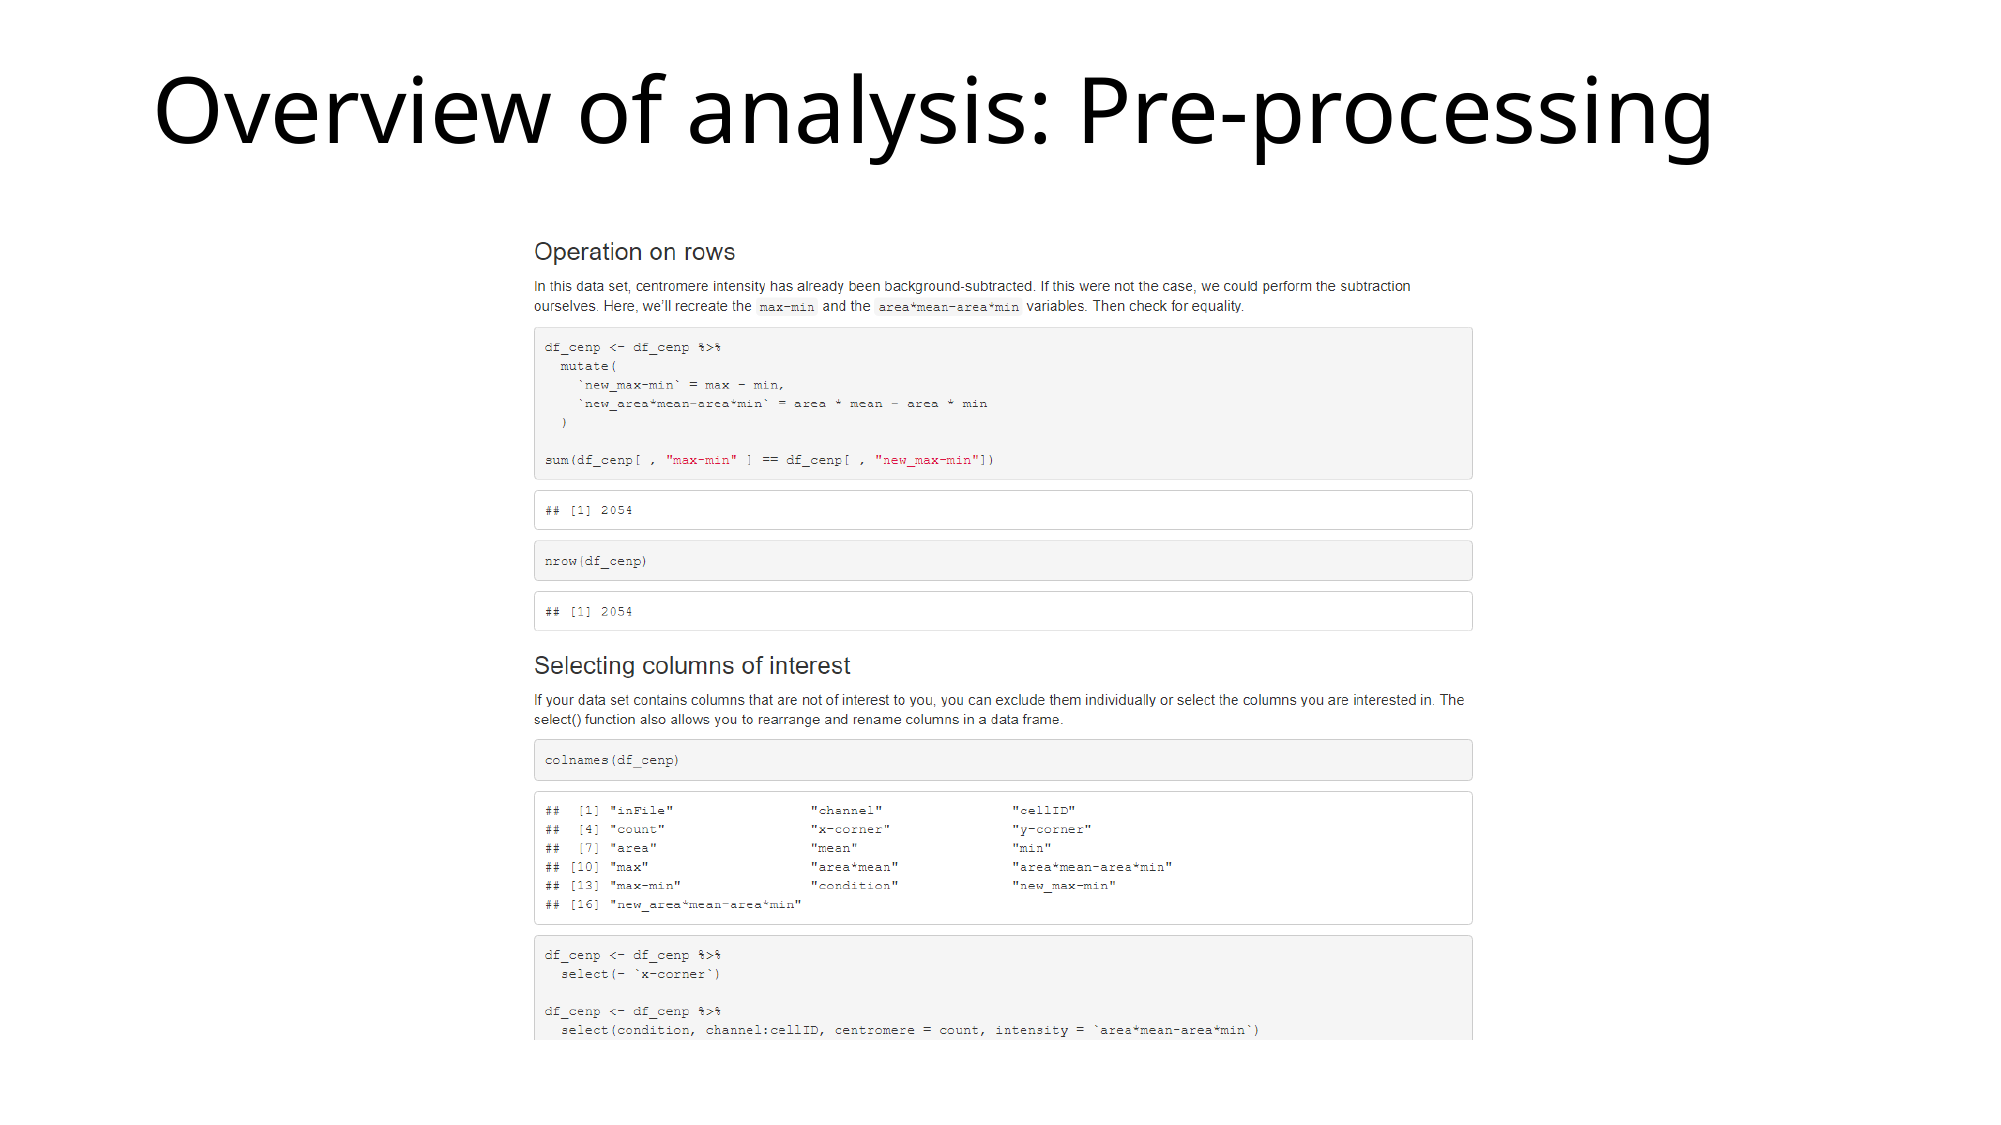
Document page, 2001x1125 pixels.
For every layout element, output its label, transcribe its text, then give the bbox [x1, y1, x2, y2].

title Overview of analysis: Pre-processing [137, 59, 1863, 278]
picture [521, 237, 1479, 1040]
